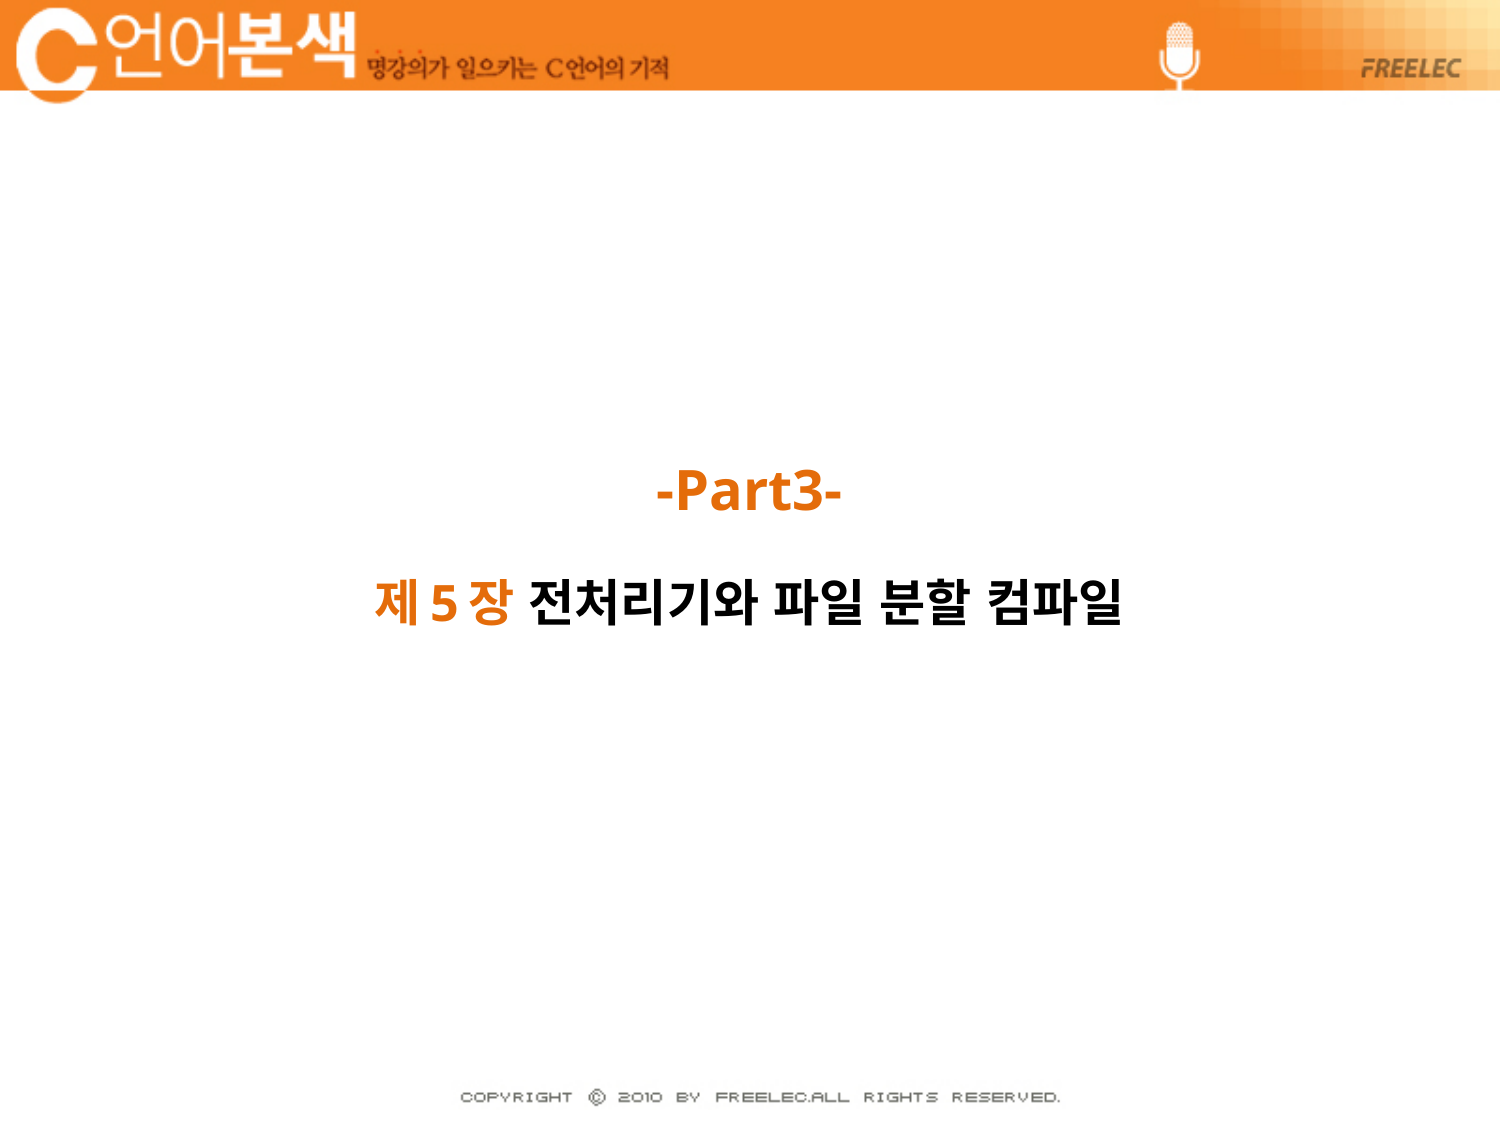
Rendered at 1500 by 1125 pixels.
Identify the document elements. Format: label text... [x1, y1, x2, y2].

title -Part3- 제5장 전처리기와 파일 분할 컴파일 [58, 404, 1442, 686]
picture [0, 0, 1500, 1125]
